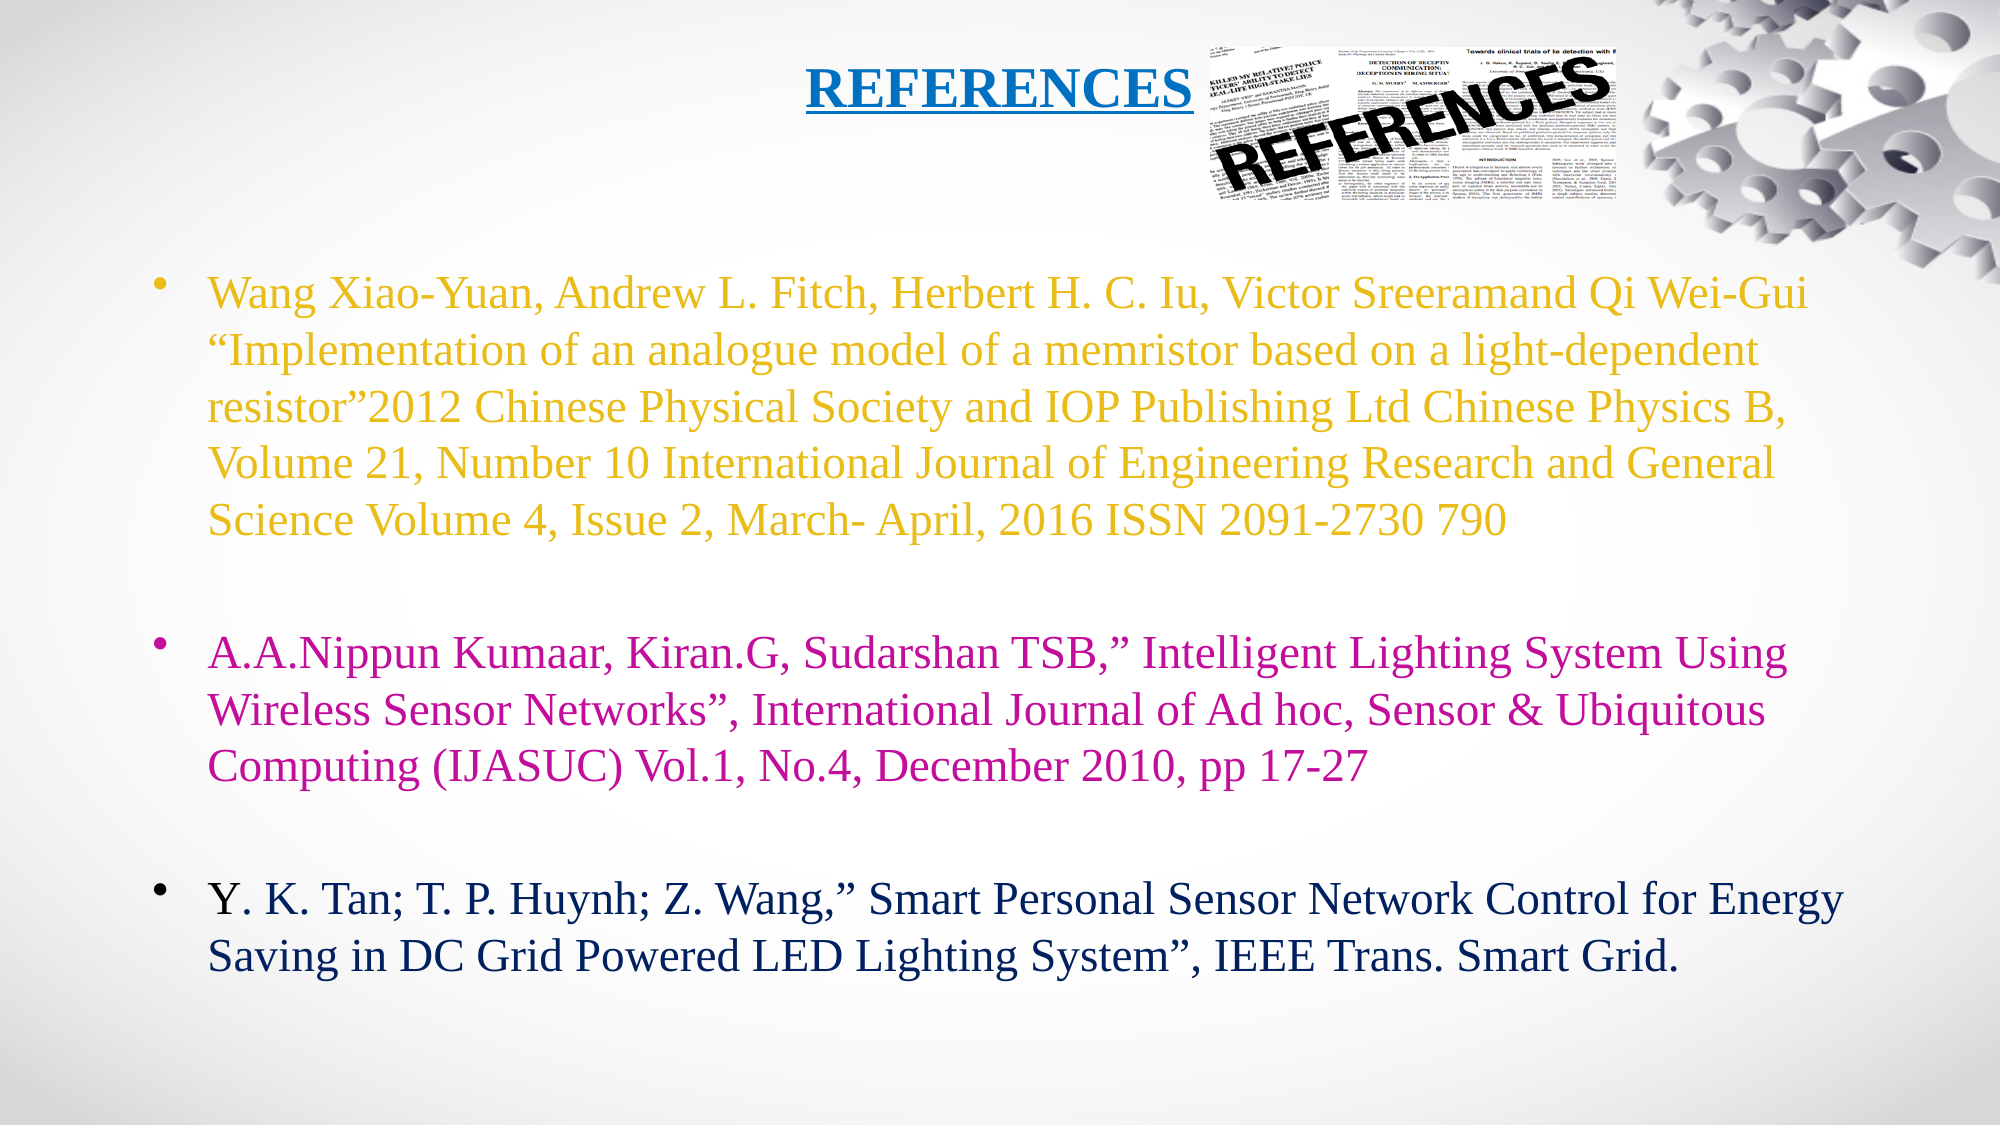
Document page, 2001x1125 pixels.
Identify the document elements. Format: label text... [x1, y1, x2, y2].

list REFERENCES Wang Xiao-Yuan, Andrew L. Fitch, Herbert H. C. Iu, Victor Sreeramand Qi Wei-Gui “Implementation of an analogue model of a memristor based on a light-dependent resistor”2012 Chinese Physical Society and IOP Publishing Ltd Chinese Physics B, Volume 21, Number 10 International Journal of Engineering Research and General Science Volume 4, Issue 2, March- April, 2016 ISSN 2091-2730 790 A.A.Nippun Kumaar, Kiran.G, Sudarshan TSB,” Intelligent Lighting System Using Wireless Sensor Networks”, International Journal of Ad hoc, Sensor & Ubiquitous Computing (IJASUC) Vol.1, No.4, December 2010, pp 17-27 Y. K. Tan; T. P. Huynh; Z. Wang,” Smart Personal Sensor Network Control for Energy Saving in DC Grid Powered LED Lighting System”, IEEE Trans. Smart Grid. [137, 42, 1863, 1014]
picture [0, 0, 2000, 1125]
